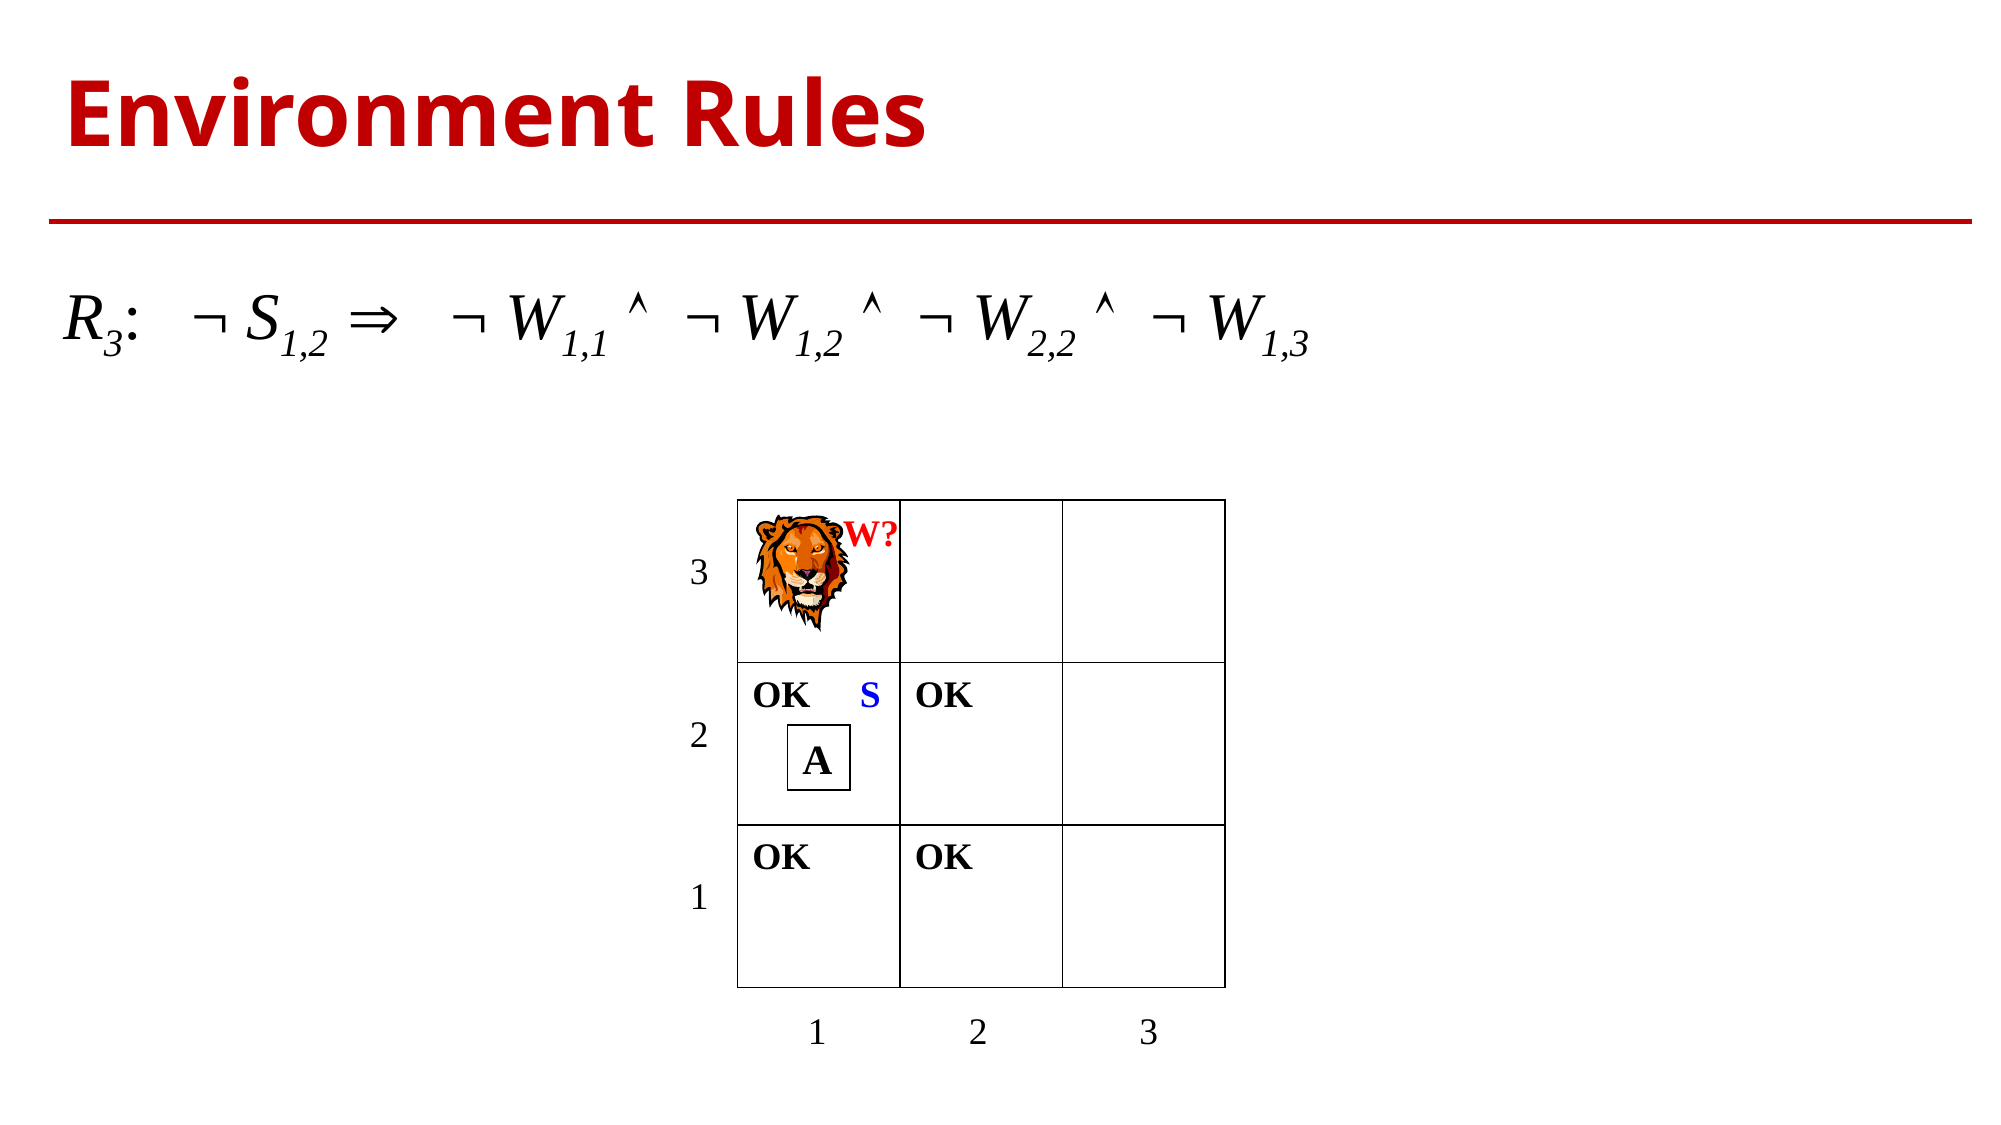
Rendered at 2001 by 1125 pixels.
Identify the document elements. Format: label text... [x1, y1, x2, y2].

text_box [899, 499, 1062, 662]
picture [751, 512, 850, 633]
text_box [1062, 499, 1225, 662]
text_box [737, 824, 899, 988]
text_box OK [900, 662, 1000, 723]
text_box [1062, 824, 1225, 988]
text_box 2 [674, 702, 750, 762]
text_box [737, 499, 899, 662]
text_box OK [737, 824, 838, 885]
text_box 1 2 3 [783, 999, 1183, 1060]
text_box [899, 662, 1062, 824]
title Environment Rules [48, 41, 1972, 192]
text_box [737, 662, 899, 824]
text_box R3: ¬ S1,2  ¬ W1,1  ¬ W1,2  ¬ W2,2  ¬ W1,3 [48, 265, 1791, 452]
text_box W? [828, 501, 915, 562]
text_box 1 [674, 864, 750, 925]
text_box A [787, 725, 850, 790]
text_box S [845, 662, 896, 723]
text_box [899, 824, 1062, 988]
text_box OK [900, 824, 1000, 885]
text_box 3 [674, 539, 750, 600]
text_box OK [737, 662, 838, 723]
text_box [1062, 662, 1225, 824]
